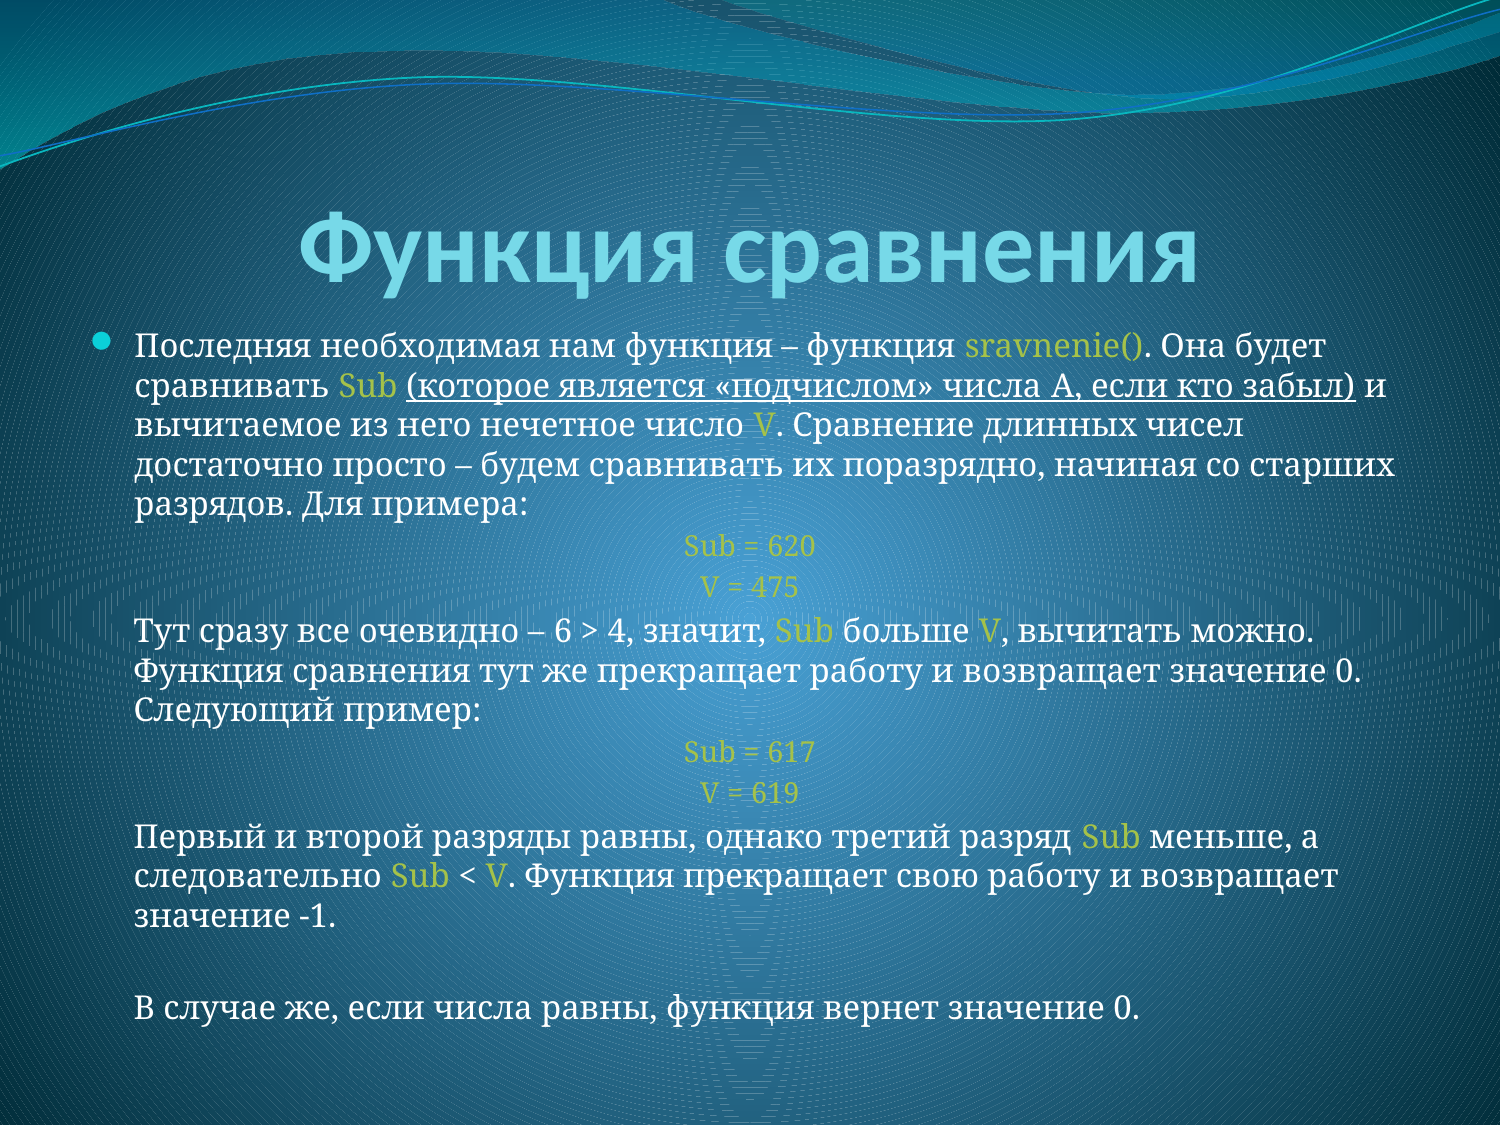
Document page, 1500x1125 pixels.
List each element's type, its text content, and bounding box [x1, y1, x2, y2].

title Функция сравнения [75, 115, 1425, 303]
list Последняя необходимая нам функция – функция sravnenie(). Она будет сравнивать Sub (которое является «подчислом» числа A, если кто забыл) и вычитаемое из него нечетное число V. Сравнение длинных чисел достаточно просто – будем сравнивать их поразрядно, начиная со старших разрядов. Для примера: Sub = 620 V = 475 Тут сразу все очевидно – 6 > 4, значит, Sub больше V, вычитать можно. Функция сравнения тут же прекращает работу и возвращает значение 0. Следующий пример: Sub = 617 V = 619 Первый и второй разряды равны, однако третий разряд Sub меньше, а следовательно Sub < V. Функция прекращает свою работу и возвращает значение -1. В случае же, если числа равны, функция вернет значение 0. [75, 317, 1425, 1038]
